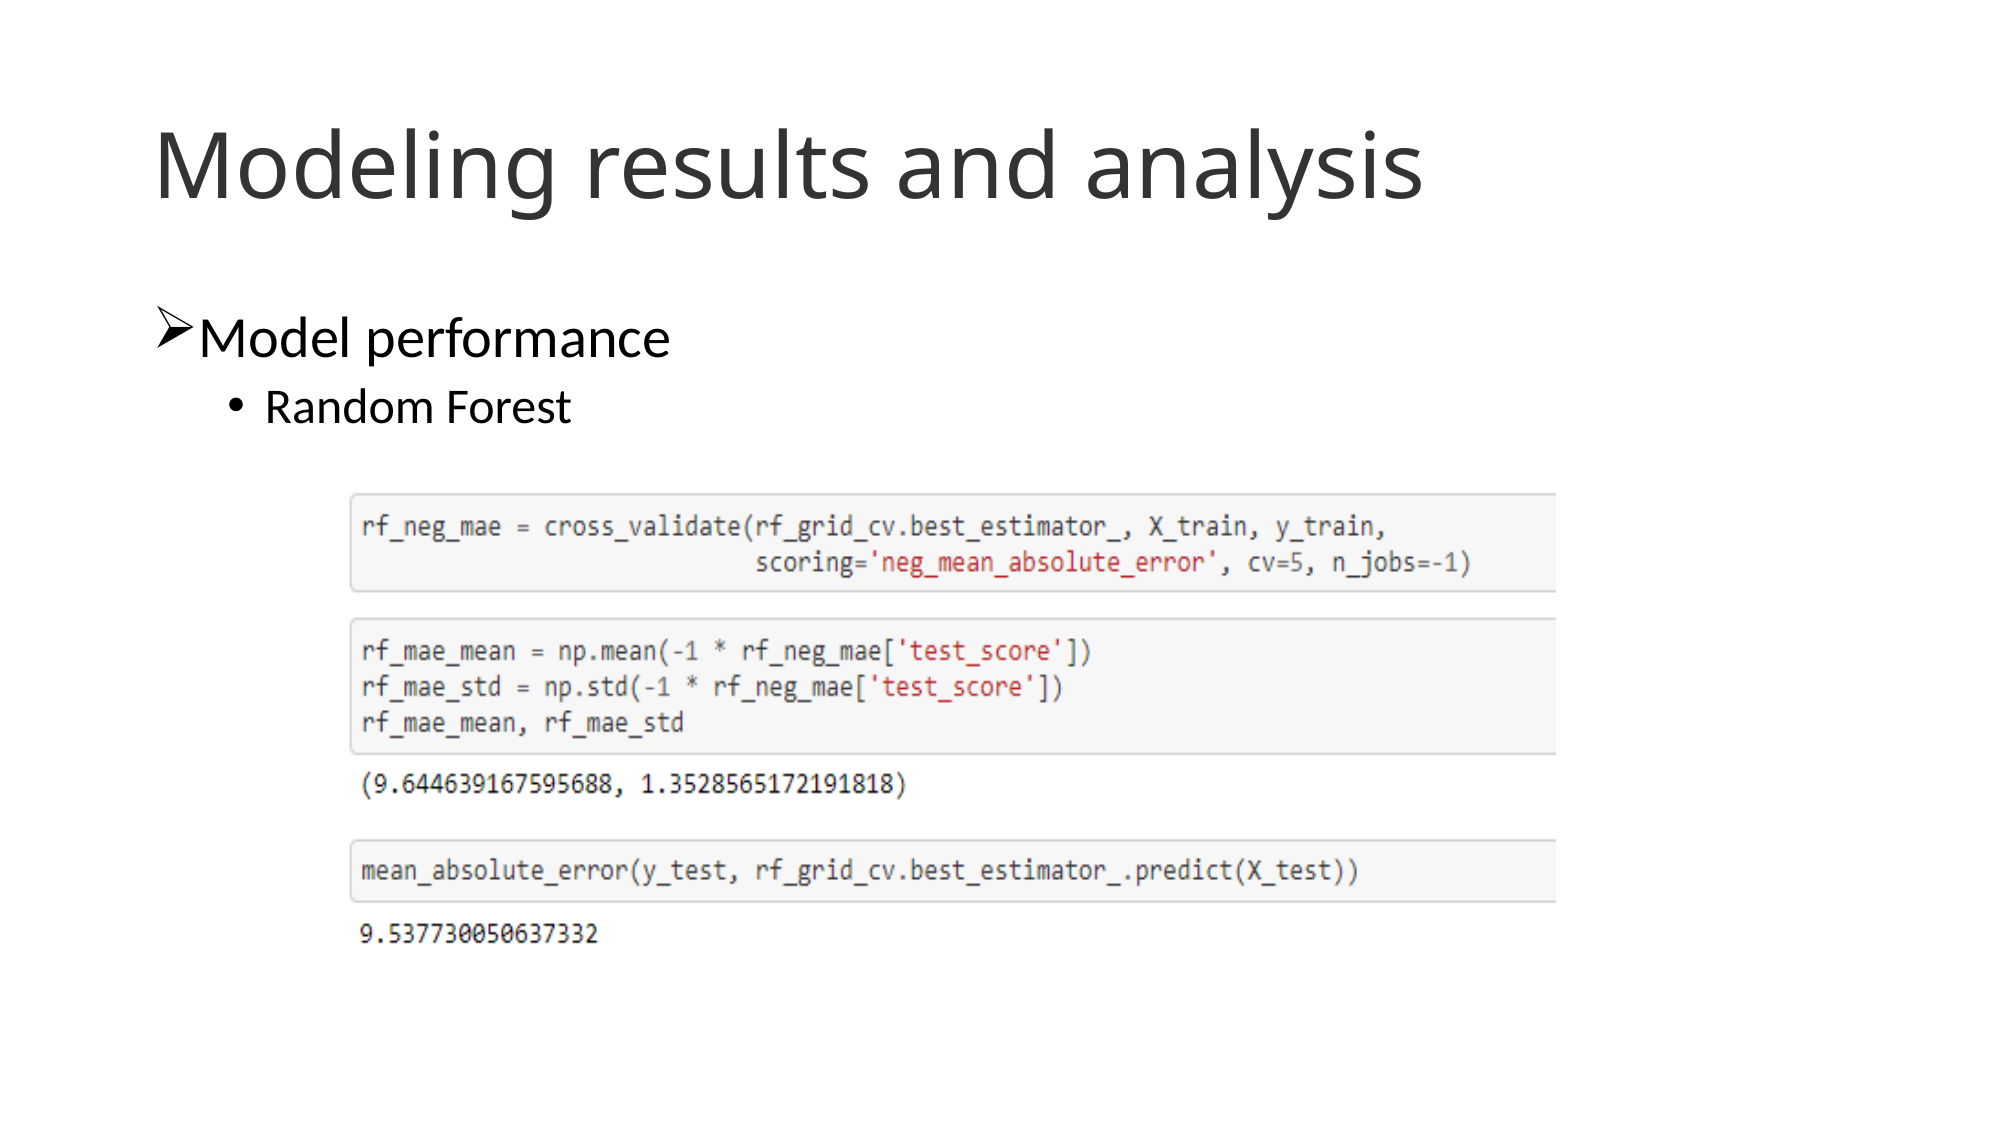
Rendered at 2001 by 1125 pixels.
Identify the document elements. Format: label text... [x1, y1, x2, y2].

picture [341, 479, 1556, 956]
list Model performance Random Forest [137, 299, 1863, 1014]
title Modeling results and analysis [137, 59, 1863, 278]
